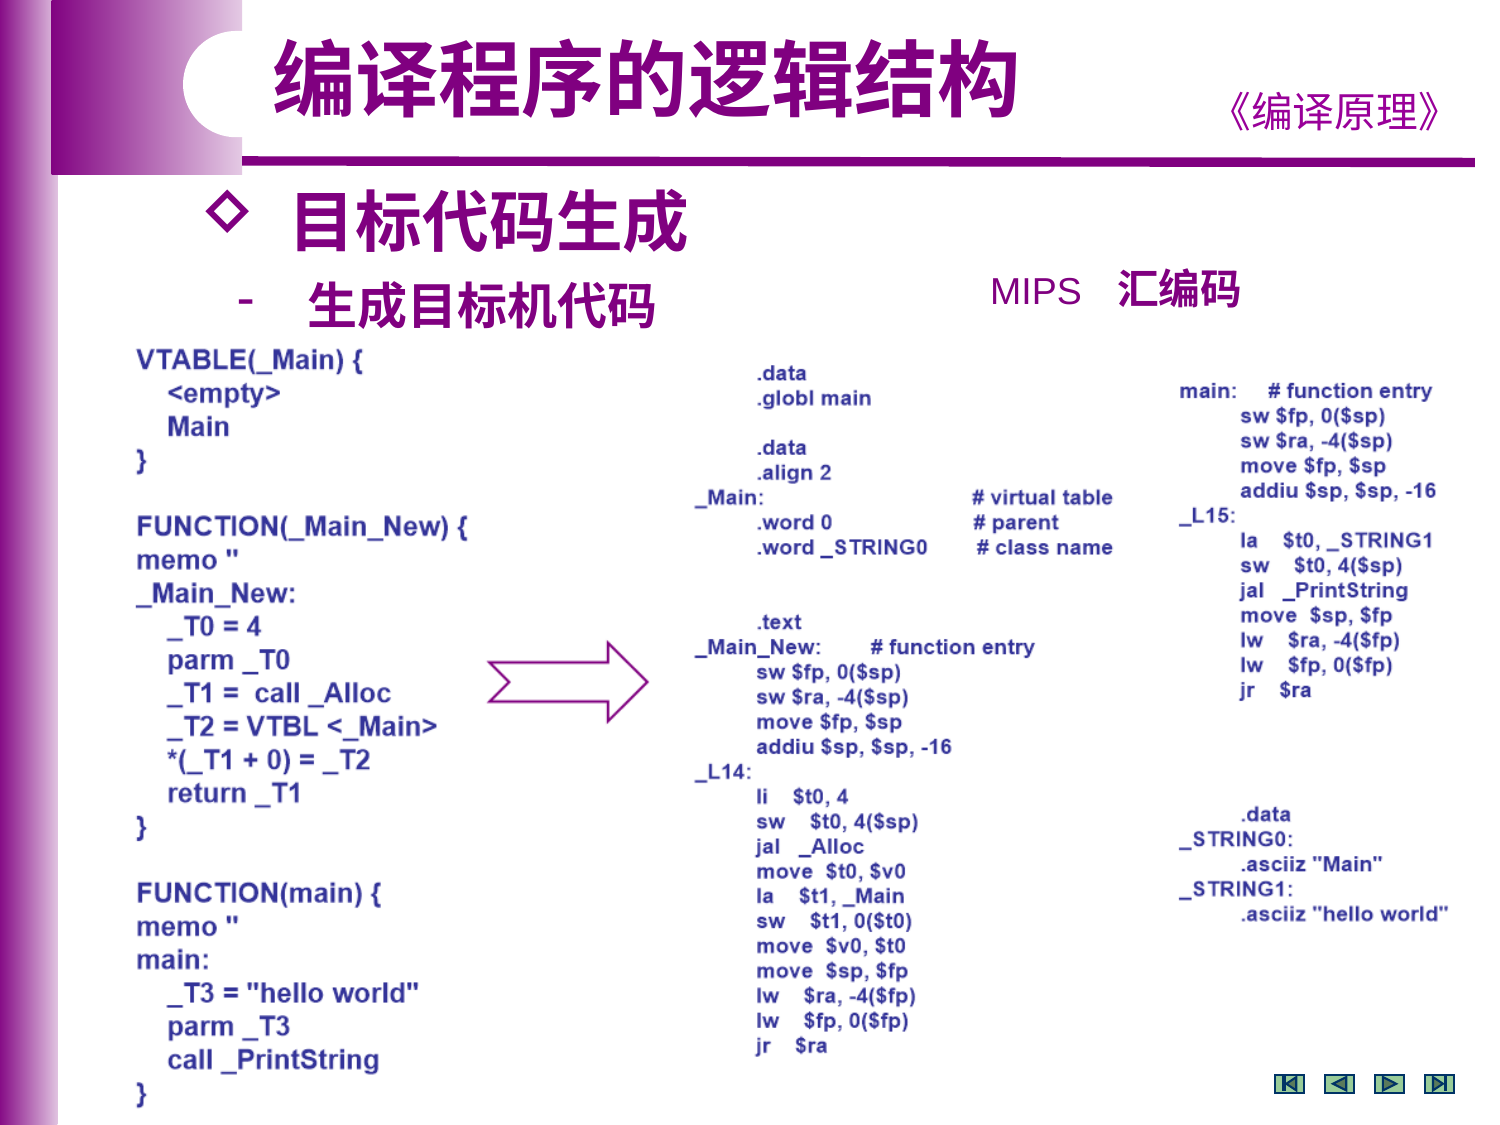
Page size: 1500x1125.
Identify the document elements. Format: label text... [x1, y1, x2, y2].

picture [112, 329, 1462, 1110]
text_box MIPS 汇编码 [915, 255, 1282, 321]
text_box 编译程序的逻辑结构 [248, 31, 1046, 136]
text_box 目标代码生成 生成目标机代码 [183, 172, 1081, 328]
